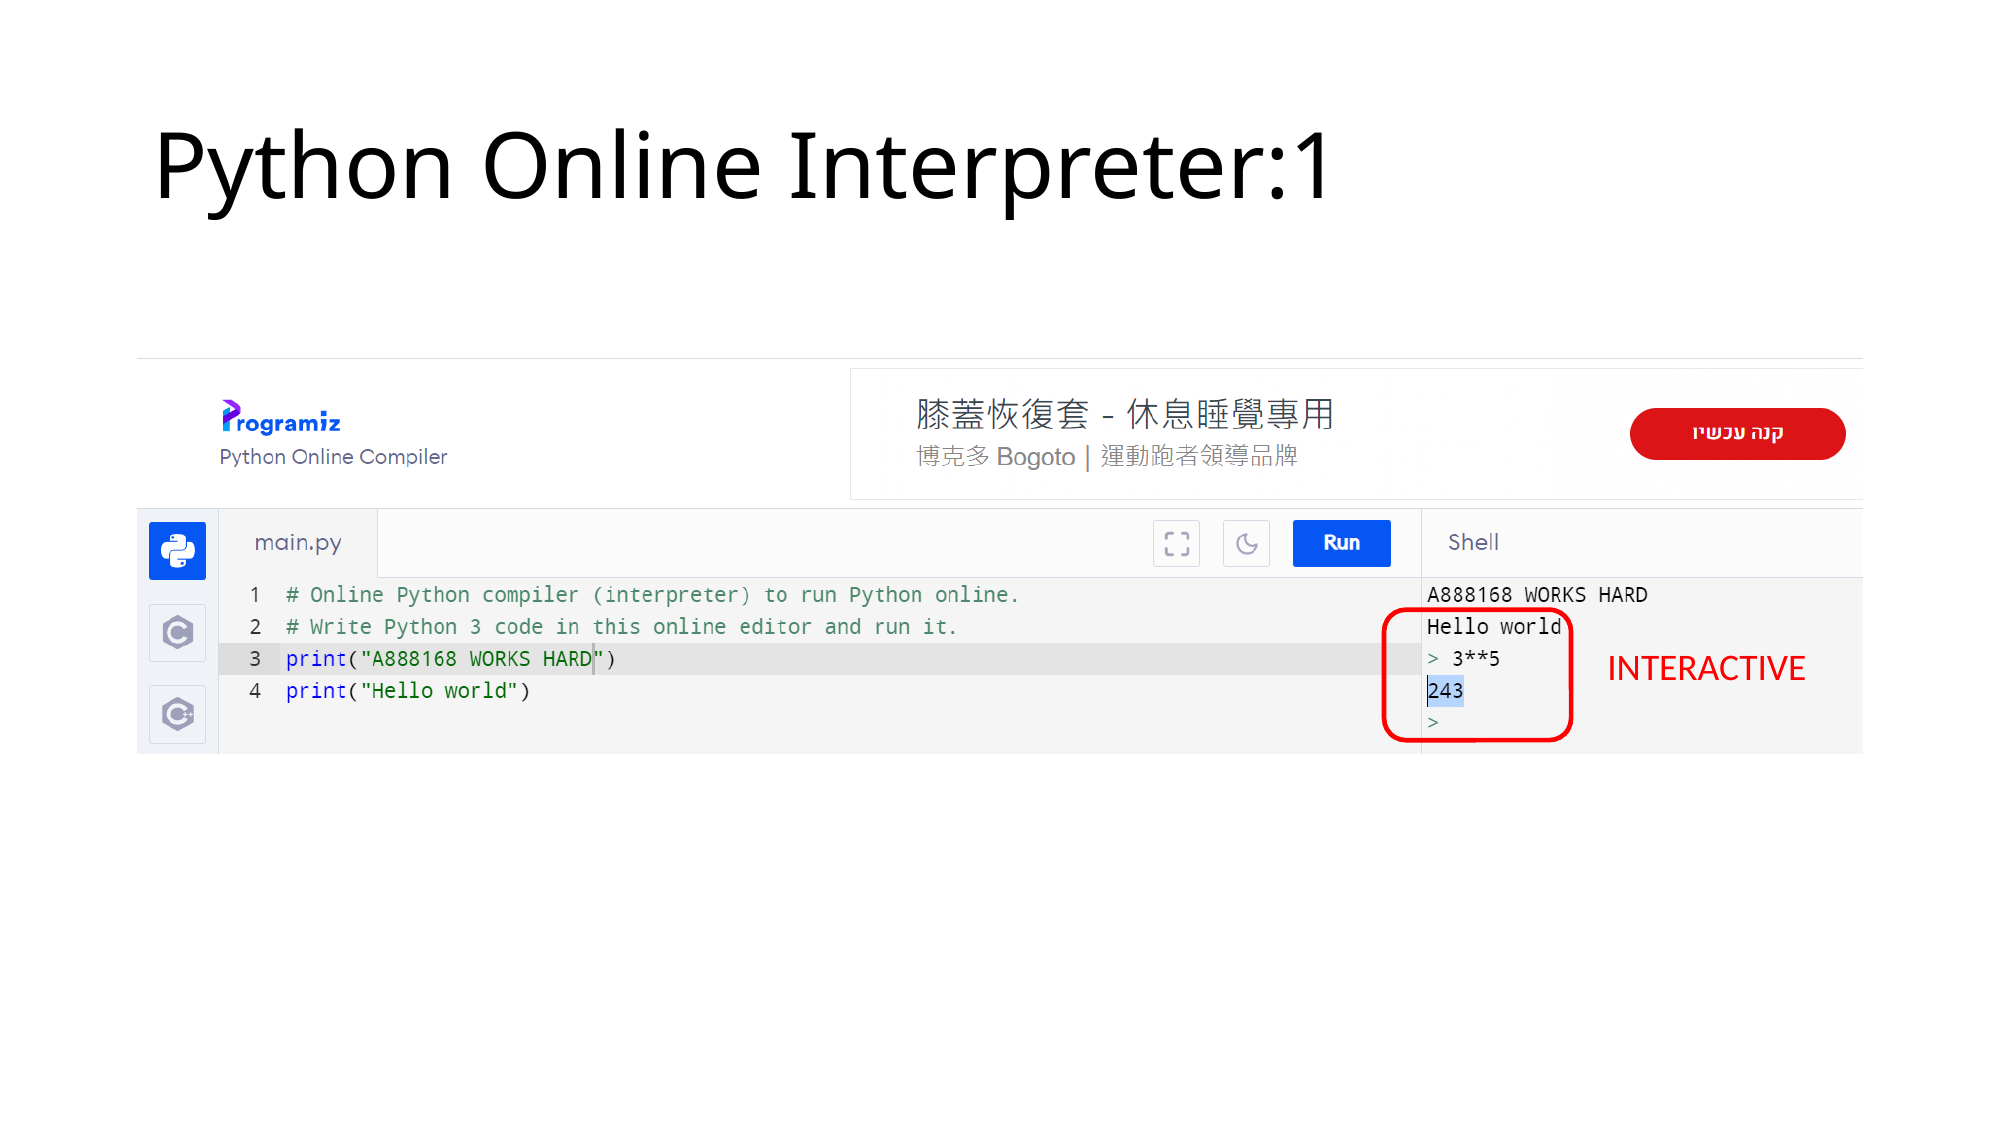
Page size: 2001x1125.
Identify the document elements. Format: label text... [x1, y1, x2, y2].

title Python Online Interpreter:1 [137, 59, 1863, 278]
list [137, 356, 1863, 754]
